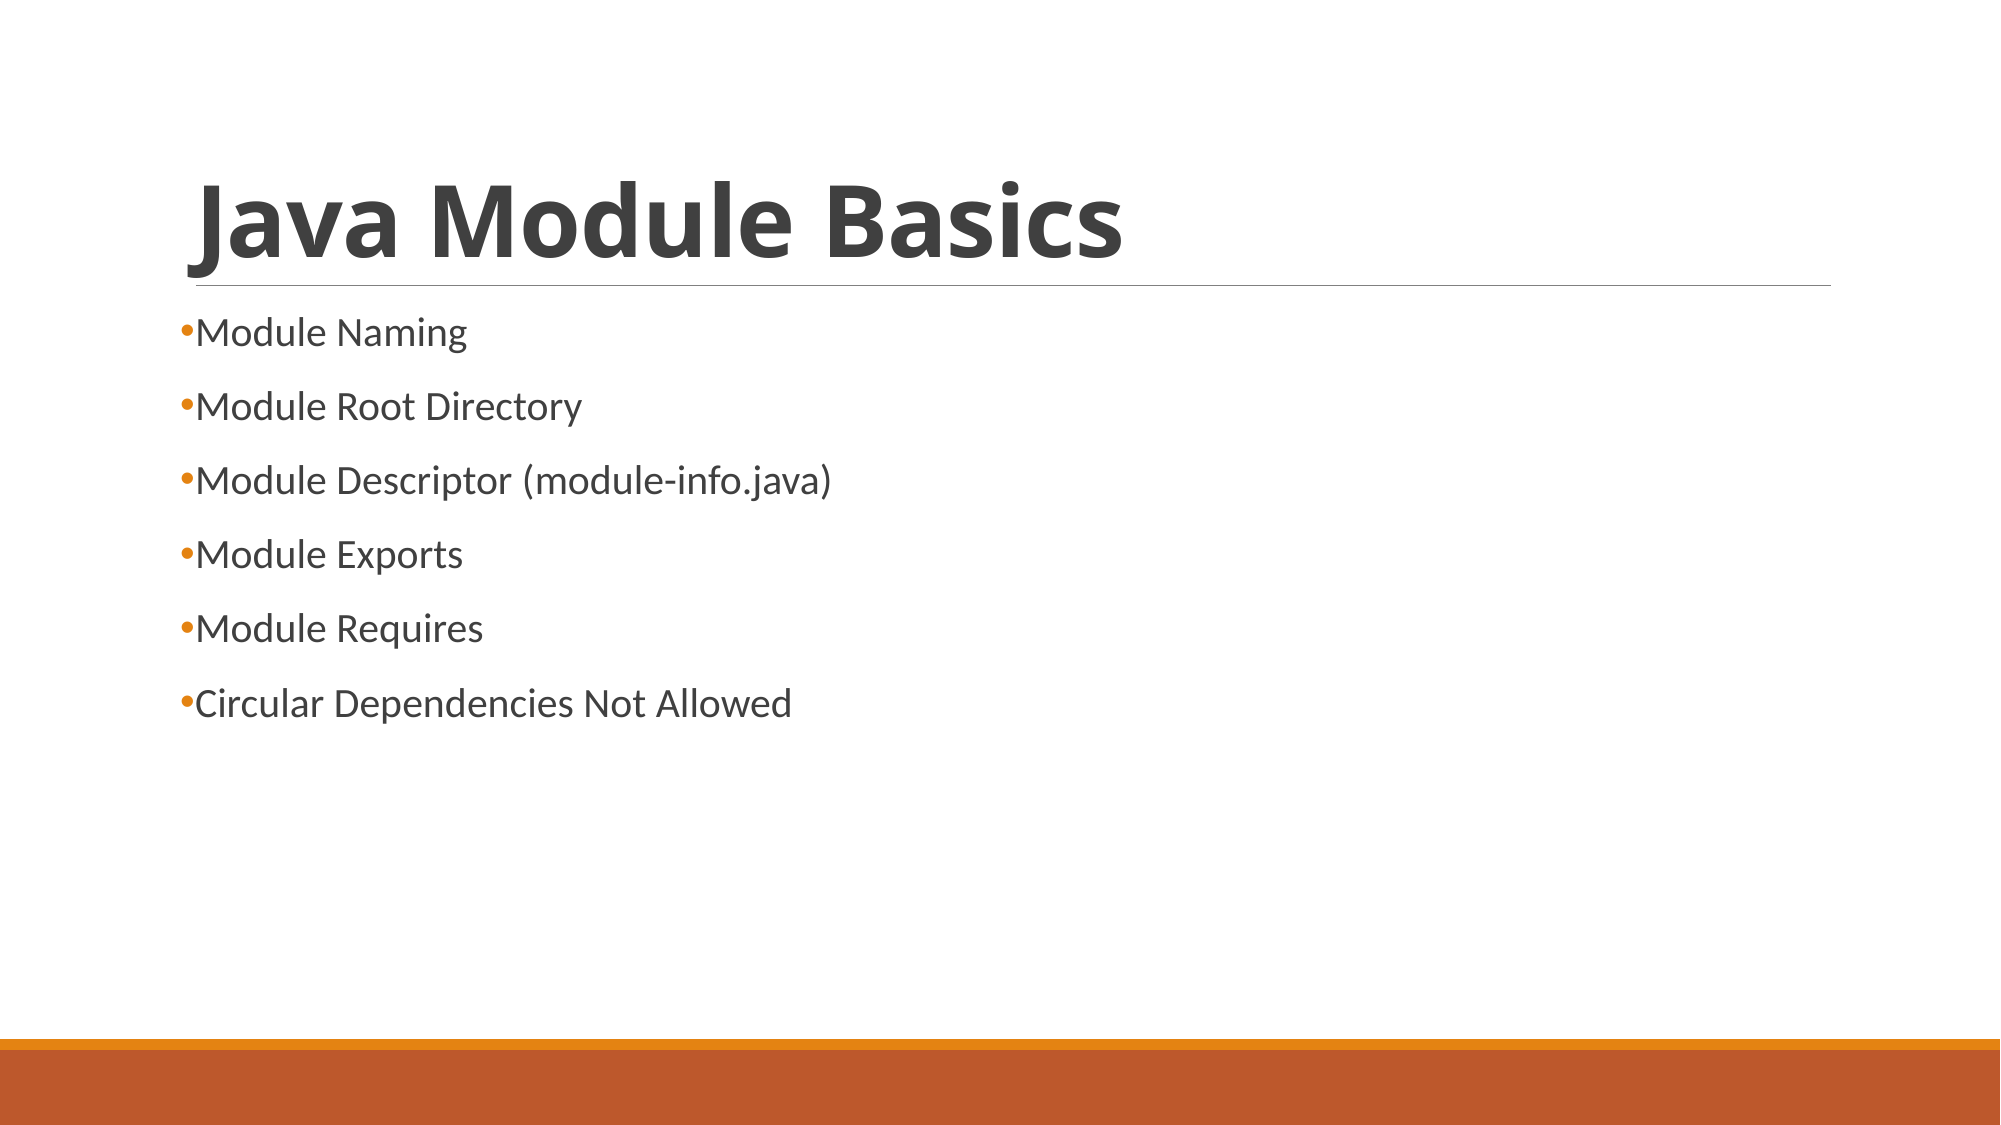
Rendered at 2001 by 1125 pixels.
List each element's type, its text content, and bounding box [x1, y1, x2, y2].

title Java Module Basics [180, 47, 1830, 285]
list Module Naming Module Root Directory Module Descriptor (module-info.java) Module Exports Module Requires Circular Dependencies Not Allowed [180, 302, 1830, 963]
